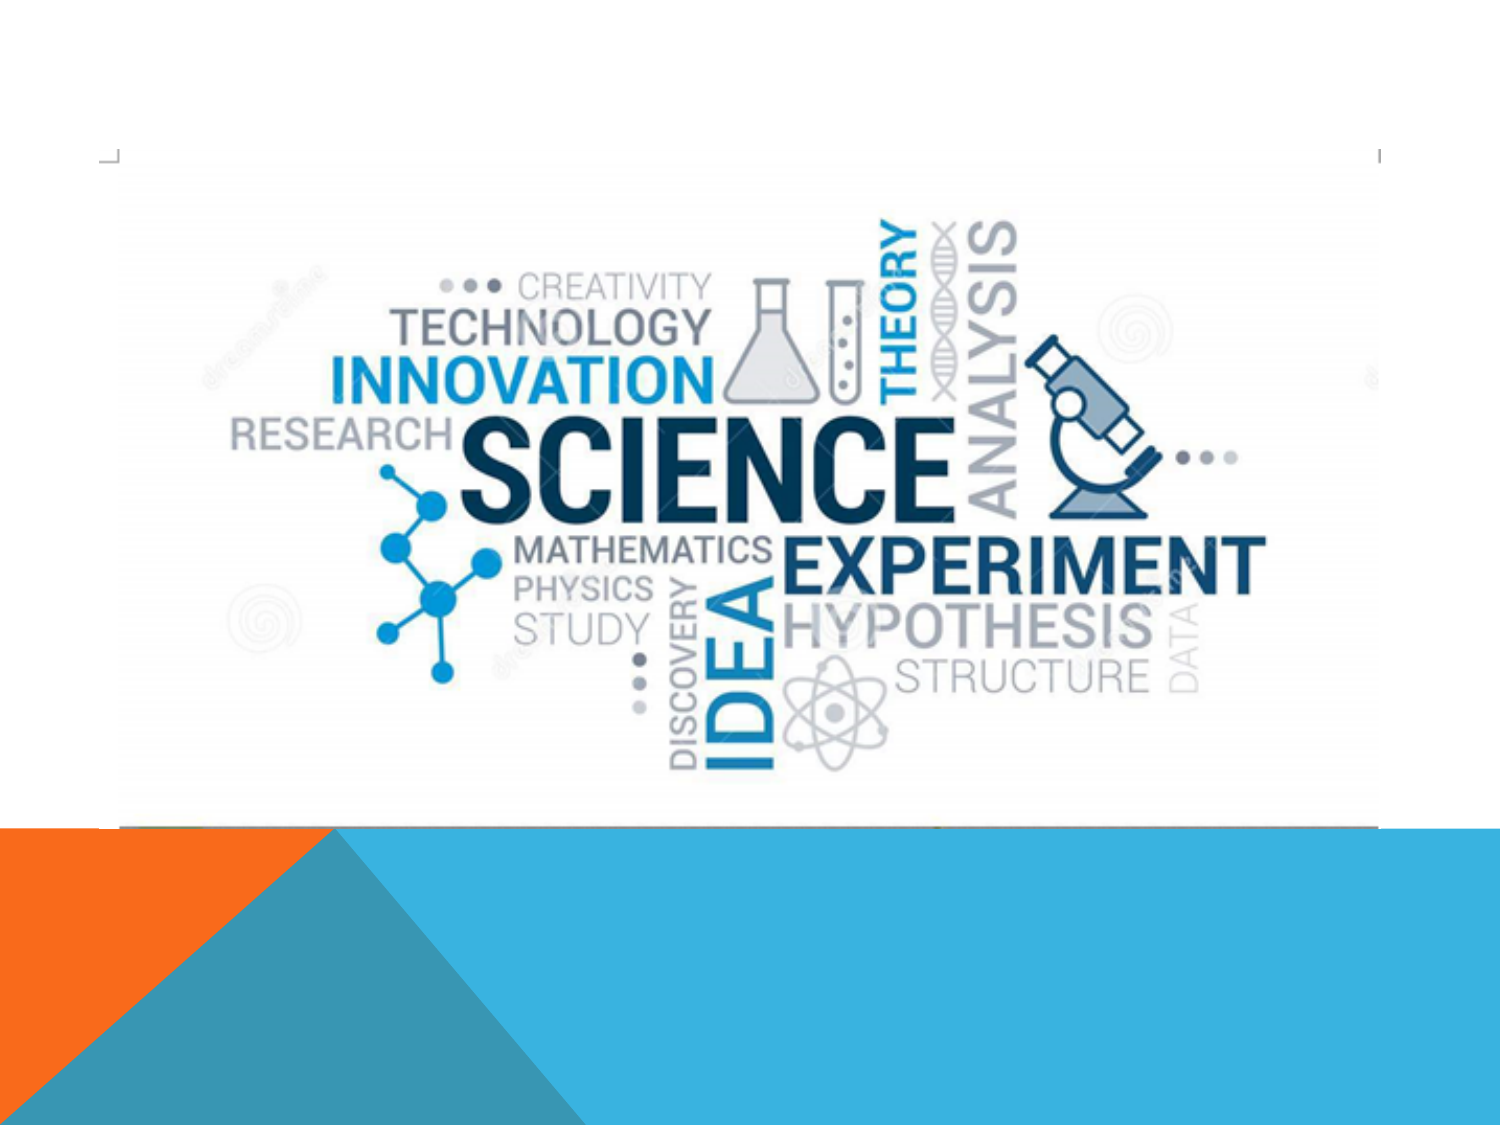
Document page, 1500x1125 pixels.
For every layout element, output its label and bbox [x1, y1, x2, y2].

picture [99, 149, 1381, 830]
